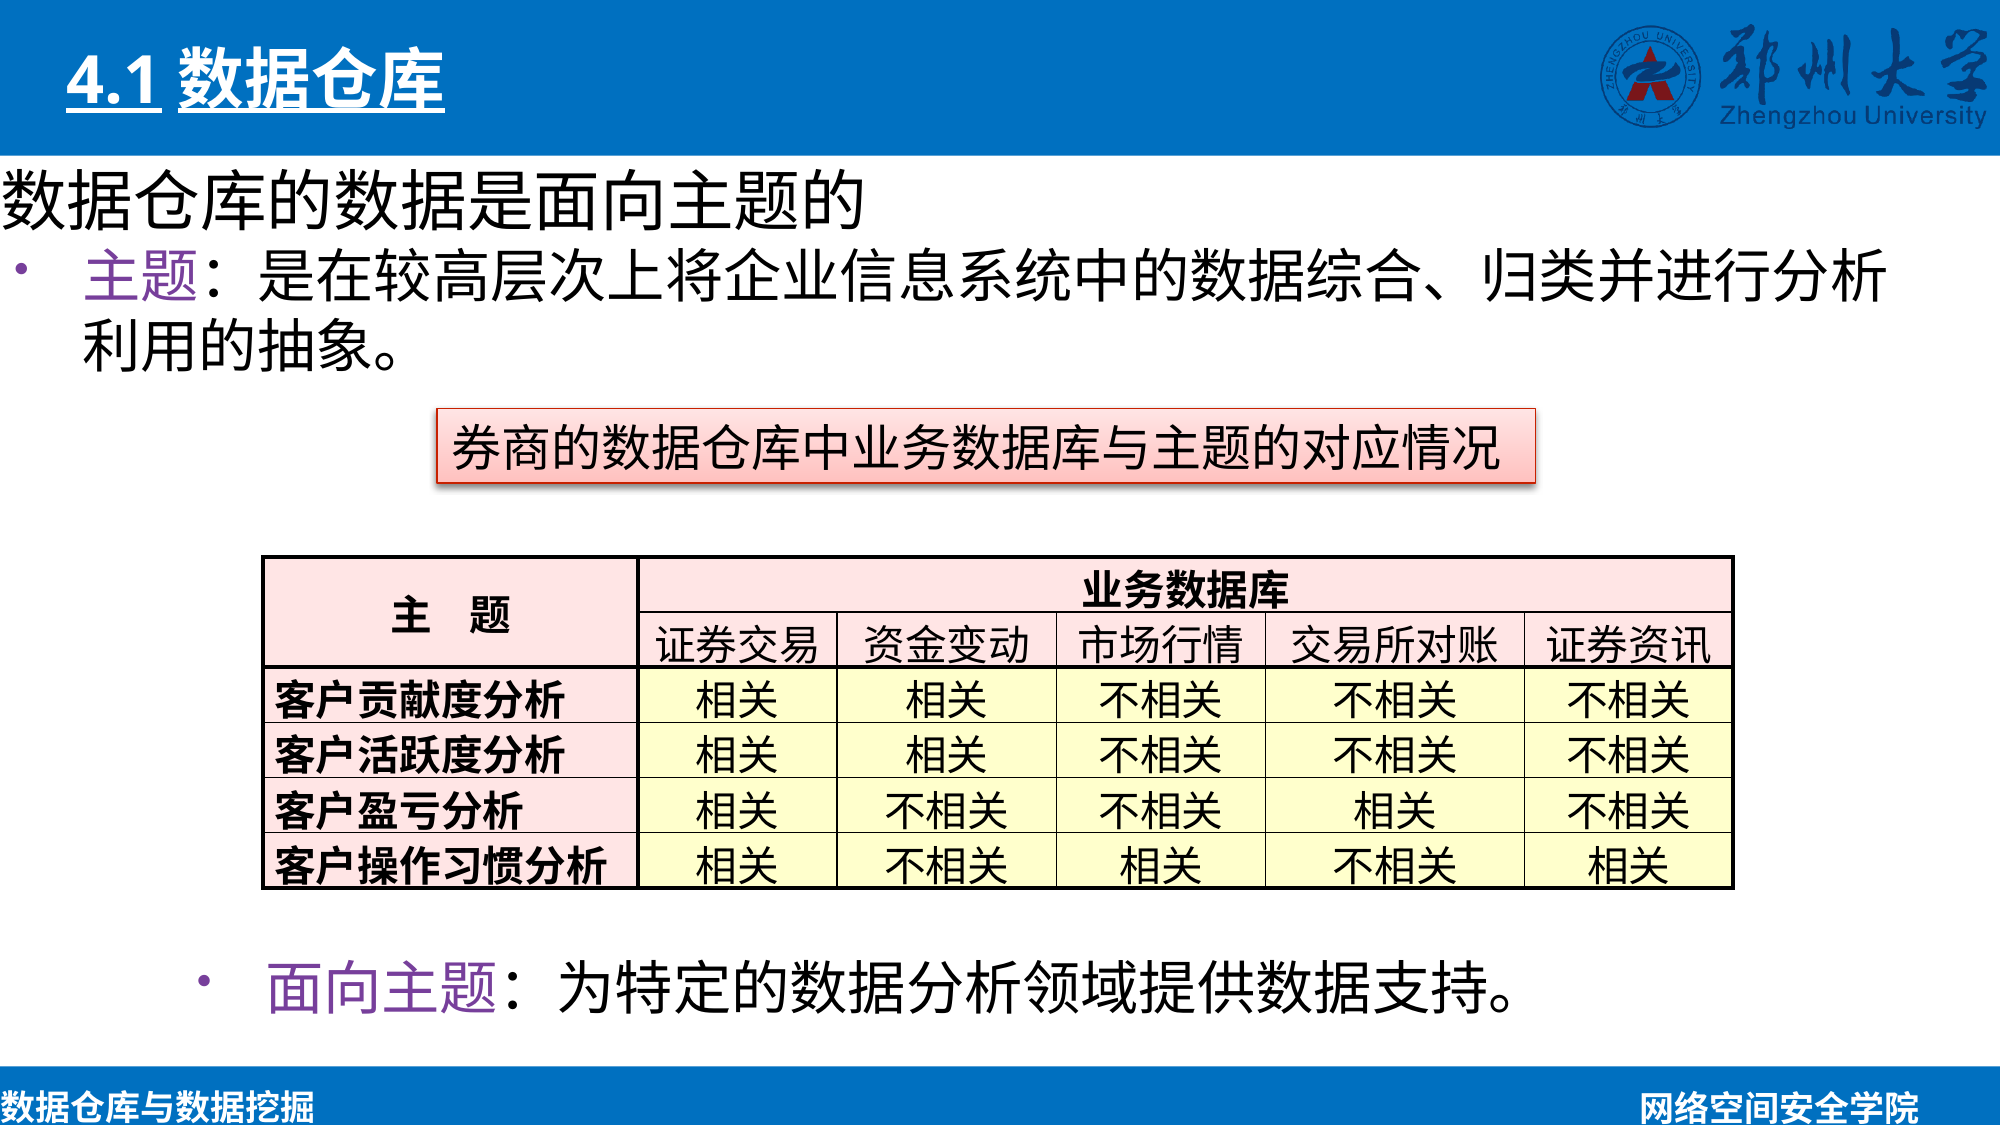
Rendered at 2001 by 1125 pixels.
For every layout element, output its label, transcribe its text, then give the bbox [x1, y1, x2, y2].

table_cell 不相关 [1525, 669, 1731, 722]
table_cell 不相关 [1057, 669, 1265, 722]
table_cell 不相关 [1266, 723, 1524, 777]
table_cell 不相关 [838, 778, 1056, 832]
table_cell 不相关 [838, 833, 1056, 886]
text_box 主题：是在较高层次上将企业信息系统中的数据综合、归类并进行分析利用的抽象。 [14, 238, 1889, 379]
table_cell 不相关 [1525, 778, 1731, 832]
table_cell 相关 [640, 723, 836, 777]
text_box 面向主题：为特定的数据分析领域提供数据支持。 [196, 937, 1674, 1035]
text_box 券商的数据仓库中业务数据库与主题的对应情况 [436, 408, 1536, 484]
table_cell 相关 [1057, 833, 1265, 886]
table_cell 相关 [838, 669, 1056, 722]
table_cell 资金变动 [838, 613, 1056, 665]
table_cell 相关 [640, 833, 836, 886]
table_cell 不相关 [1266, 669, 1524, 722]
table_cell 客户盈亏分析 [265, 778, 636, 832]
table_cell 不相关 [1266, 833, 1524, 886]
table_cell 市场行情 [1057, 613, 1265, 665]
table_cell 证券资讯 [1525, 613, 1731, 665]
table_cell 客户活跃度分析 [265, 723, 636, 777]
table_cell 交易所对账 [1266, 613, 1524, 665]
table_cell 相关 [640, 778, 836, 832]
table_cell 不相关 [1057, 723, 1265, 777]
list 4.1数据仓库 [65, 13, 1378, 140]
table_cell 相关 [1525, 833, 1731, 886]
table_cell 相关 [640, 669, 836, 722]
table_cell 不相关 [1525, 723, 1731, 777]
table_cell 客户操作习惯分析 [265, 833, 636, 886]
picture [1600, 24, 1987, 129]
table_header 业务数据库 [640, 559, 1731, 611]
table_cell 相关 [838, 723, 1056, 777]
table_cell 客户贡献度分析 [265, 669, 636, 722]
table_cell 不相关 [1057, 778, 1265, 832]
table_cell 相关 [1266, 778, 1524, 832]
table_cell 证券交易 [640, 613, 836, 665]
text_box 数据仓库的数据是面向主题的 [0, 154, 1325, 243]
table_header 主 题 [265, 559, 636, 665]
